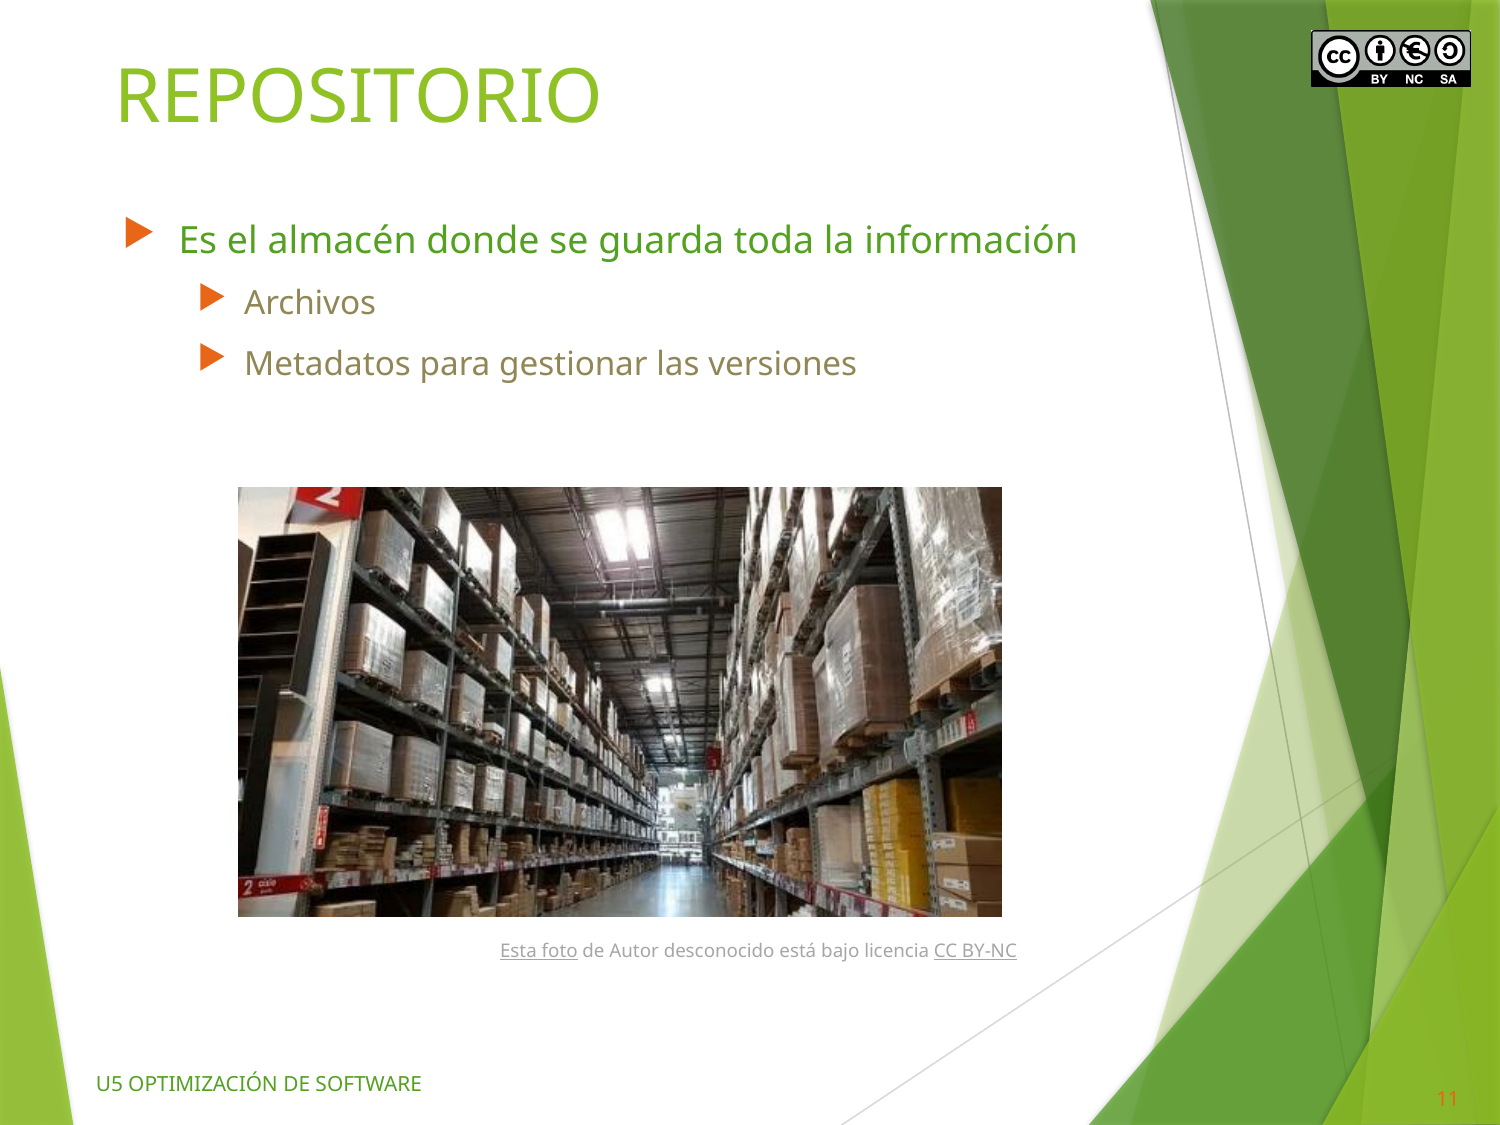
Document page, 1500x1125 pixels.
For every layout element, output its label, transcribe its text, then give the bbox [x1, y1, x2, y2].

list Es el almacén donde se guarda toda la información Archivos Metadatos para gestionar las versiones [107, 208, 1388, 965]
text_box Esta foto de Autor desconocido está bajo licencia CC BY-NC [485, 930, 1055, 972]
picture [1311, 30, 1471, 87]
picture [238, 487, 1003, 918]
title REPOSITORIO [99, 39, 1235, 149]
